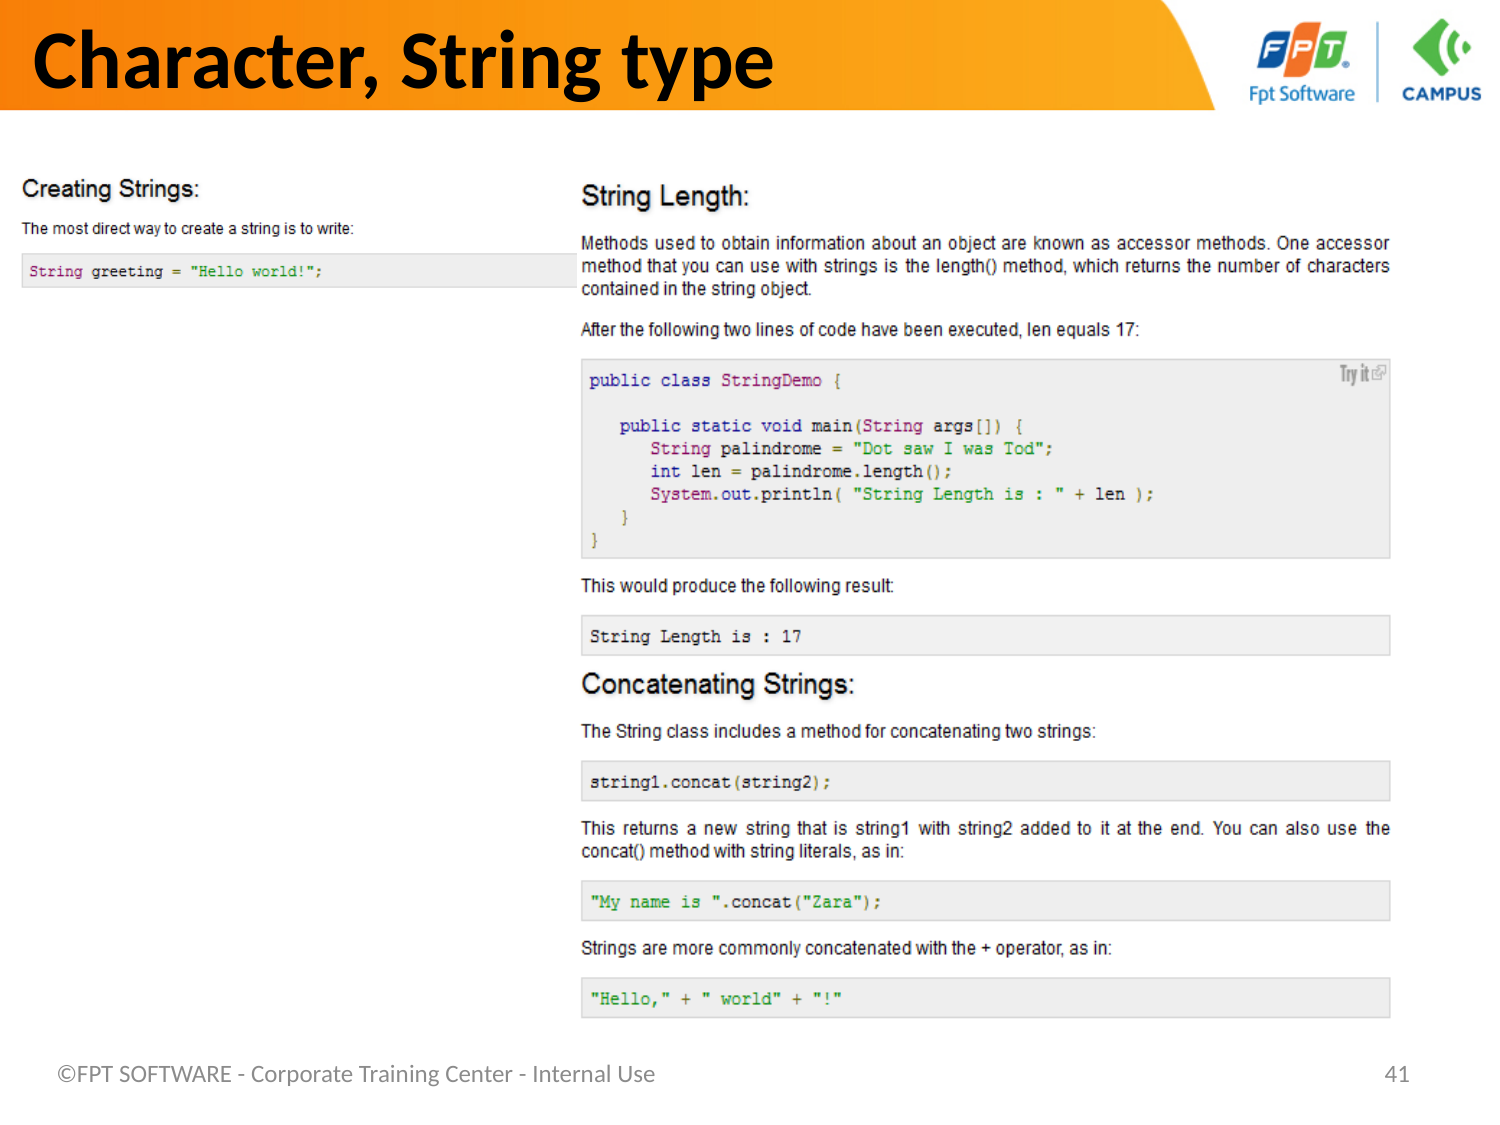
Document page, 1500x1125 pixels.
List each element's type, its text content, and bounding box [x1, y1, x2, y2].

text_box Character, String type [18, 0, 1369, 149]
slide_number 41 [1074, 1042, 1425, 1103]
footer ©FPT SOFTWARE - Corporate Training Center - Internal Use [31, 1042, 682, 1103]
picture [0, 0, 1500, 1125]
